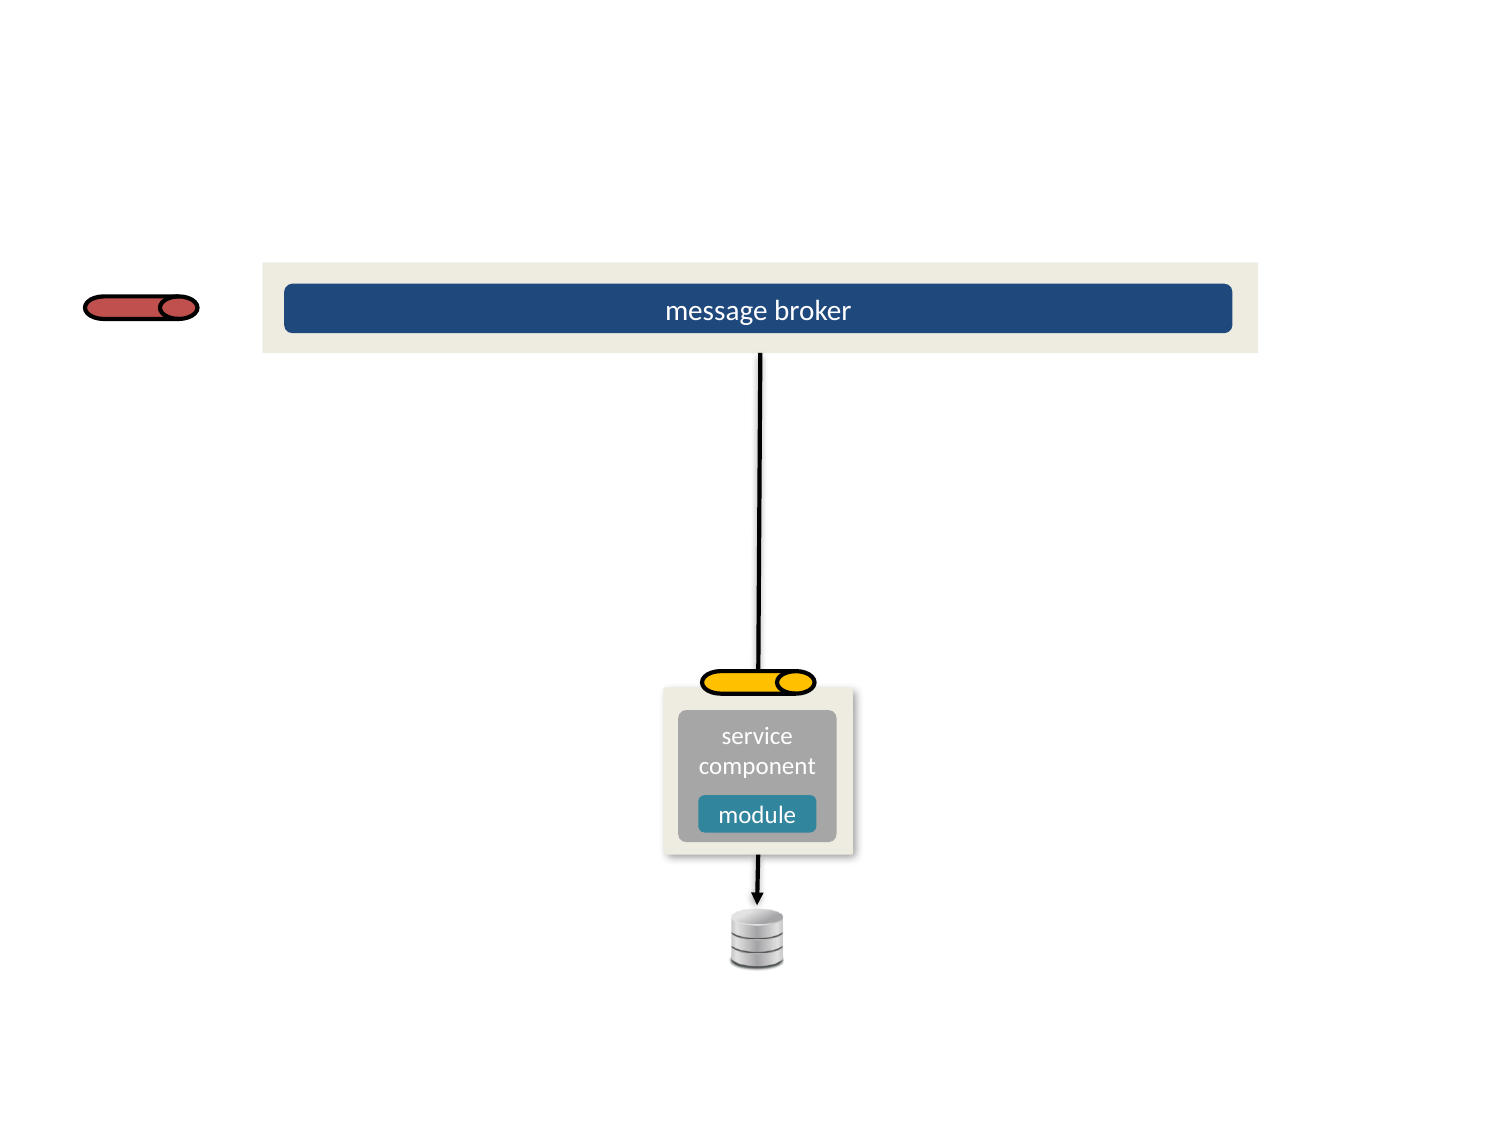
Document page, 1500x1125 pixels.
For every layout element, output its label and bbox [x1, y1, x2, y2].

text_box [663, 687, 854, 975]
text_box [699, 669, 752, 685]
text_box [82, 294, 200, 322]
text_box [262, 262, 1259, 354]
text_box [766, 669, 817, 685]
text_box [757, 352, 761, 688]
